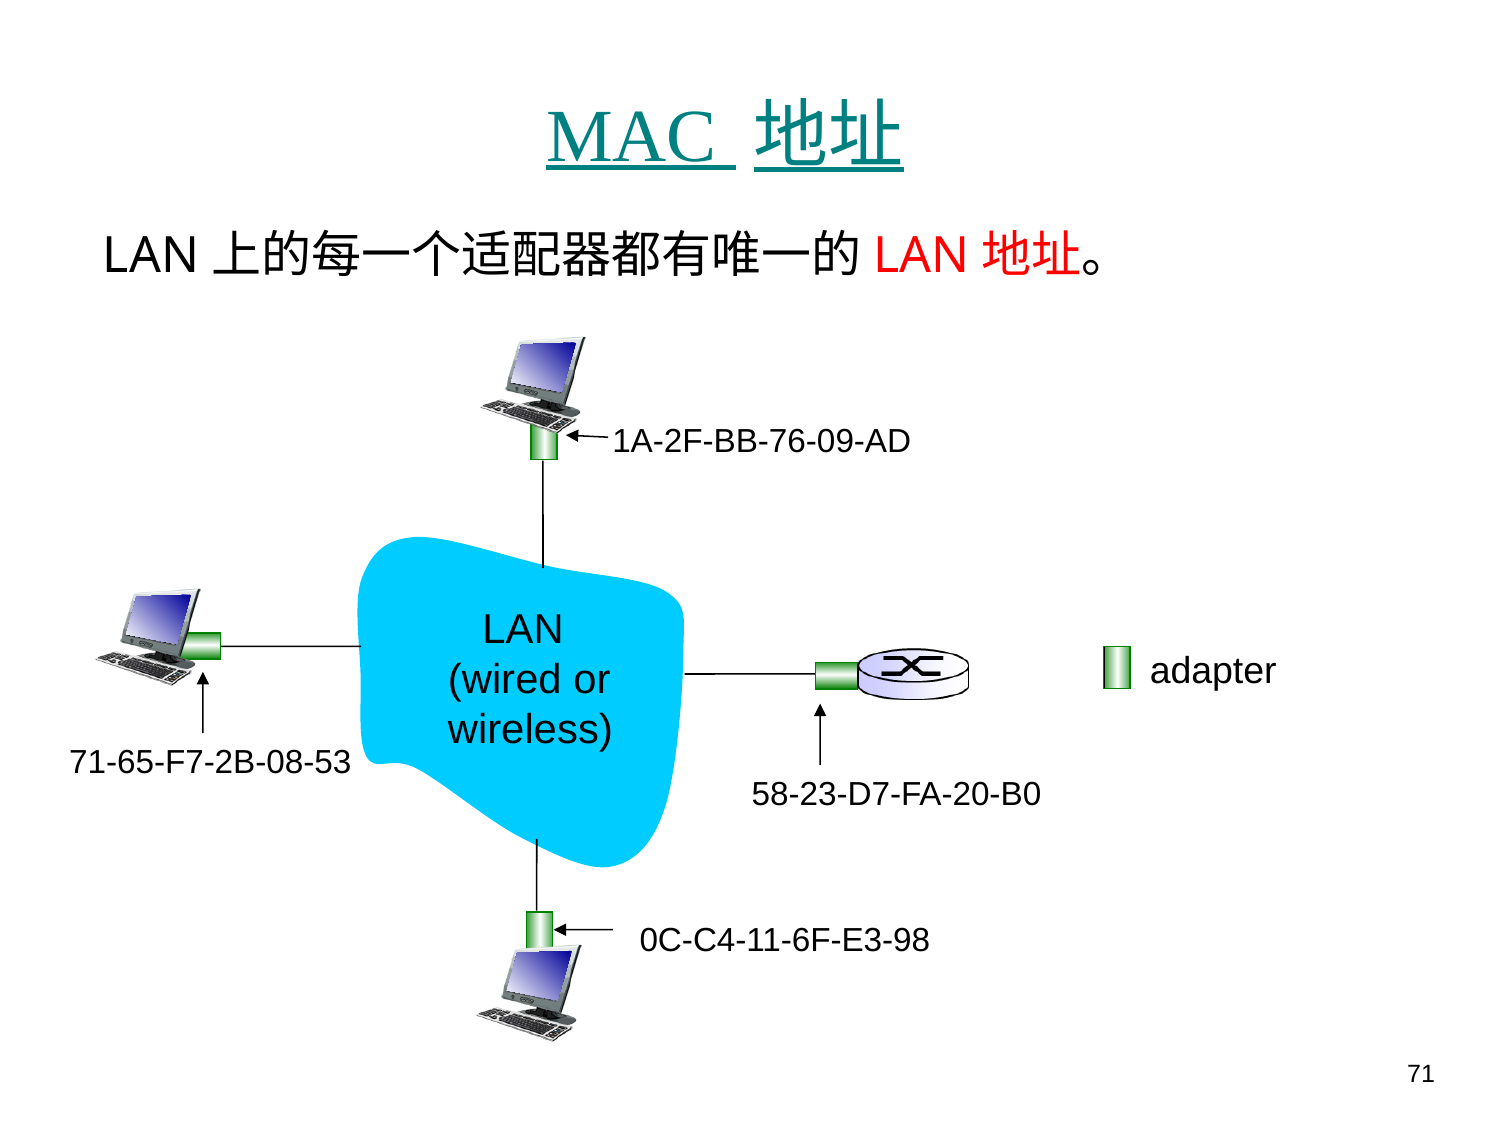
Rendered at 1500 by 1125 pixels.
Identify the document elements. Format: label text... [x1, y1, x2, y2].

text_box 1A-2F-BB-76-09-AD [597, 412, 927, 467]
text_box [1103, 646, 1130, 689]
text_box 58-23-D7-FA-20-B0 [736, 764, 1057, 820]
slide_number 71 [1339, 1050, 1450, 1125]
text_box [454, 331, 588, 460]
text_box [357, 536, 684, 868]
title MAC 地址 [87, 37, 1363, 225]
text_box 0C-C4-11-6F-E3-98 [624, 910, 946, 966]
text_box [815, 662, 852, 689]
text_box adapter [1135, 638, 1292, 698]
text_box LAN (wired or wireless) [433, 594, 629, 759]
text_box [813, 703, 827, 764]
text_box 71-65-F7-2B-08-53 [54, 733, 367, 788]
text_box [449, 911, 584, 1049]
text_box LAN上的每一个适配器都有唯一的LAN地址。 [88, 214, 1147, 290]
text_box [69, 584, 221, 693]
picture [857, 648, 970, 700]
